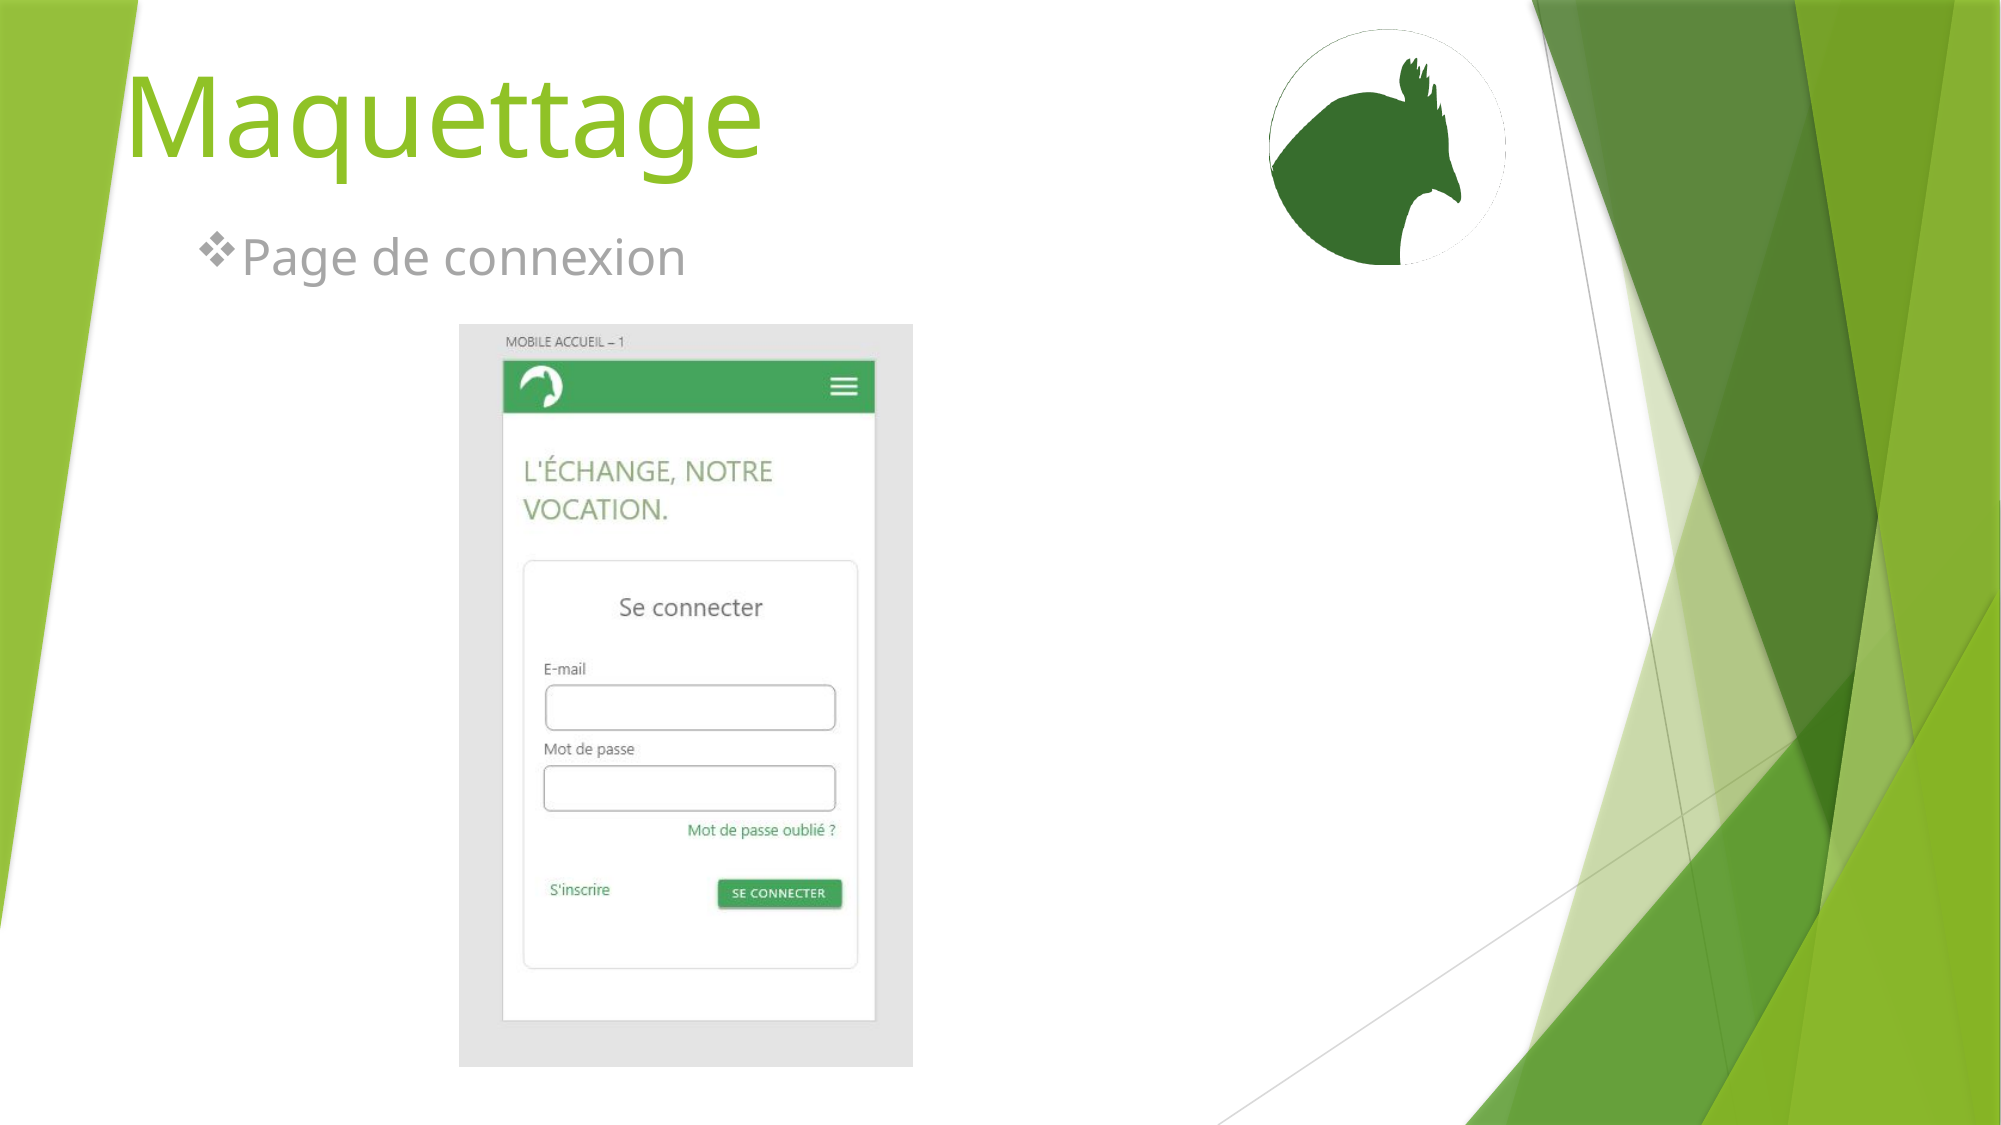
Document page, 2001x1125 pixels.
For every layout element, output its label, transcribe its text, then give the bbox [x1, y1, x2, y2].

picture [1269, 29, 1506, 266]
title Maquettage [99, 13, 782, 188]
picture [458, 324, 913, 1068]
text_box Page de connexion [179, 218, 913, 384]
